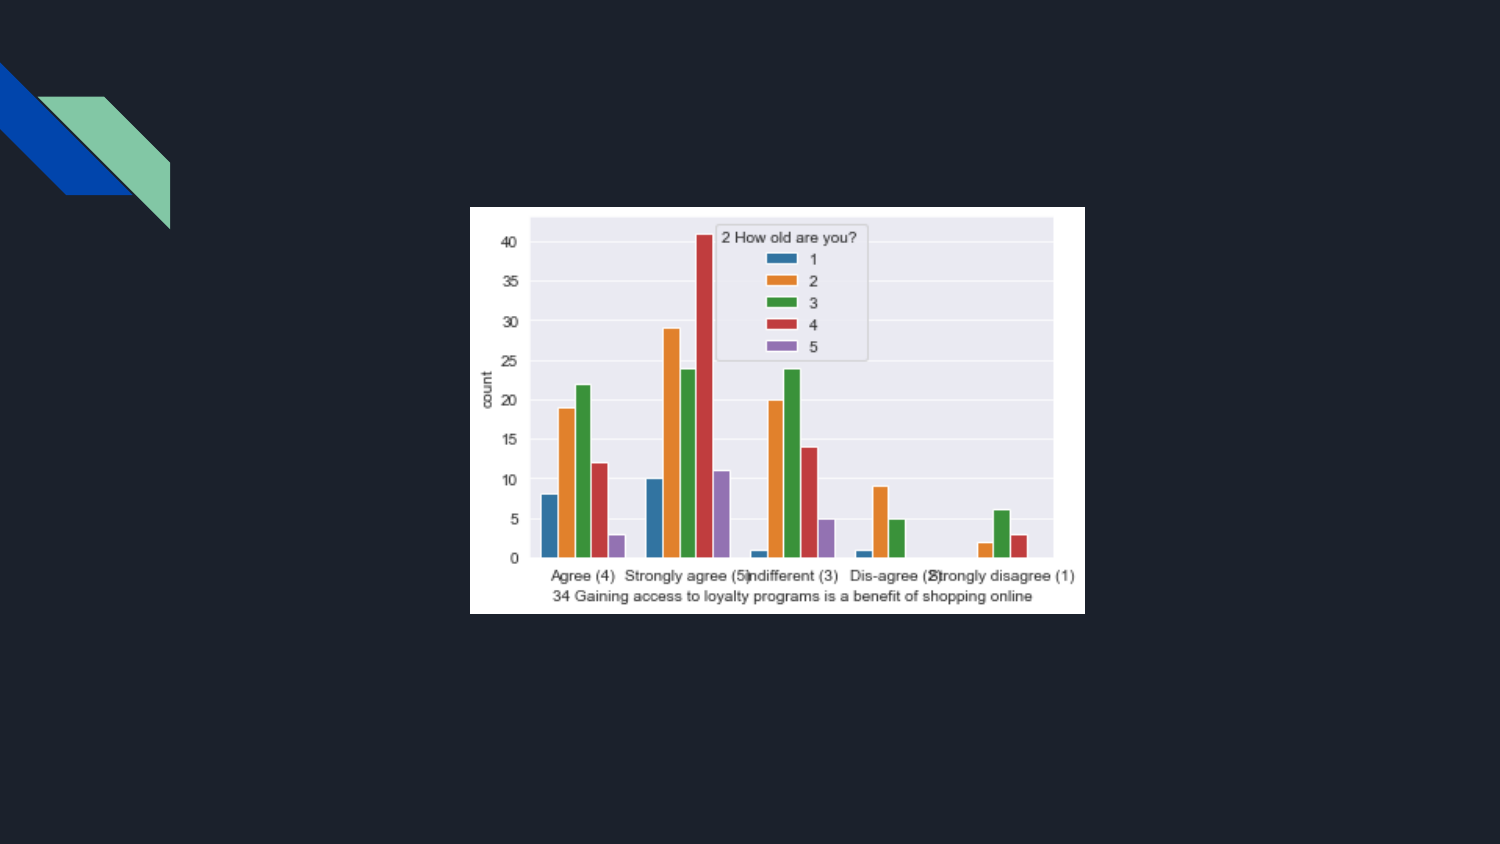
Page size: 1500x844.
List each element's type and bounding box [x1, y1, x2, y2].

picture [469, 207, 1085, 615]
